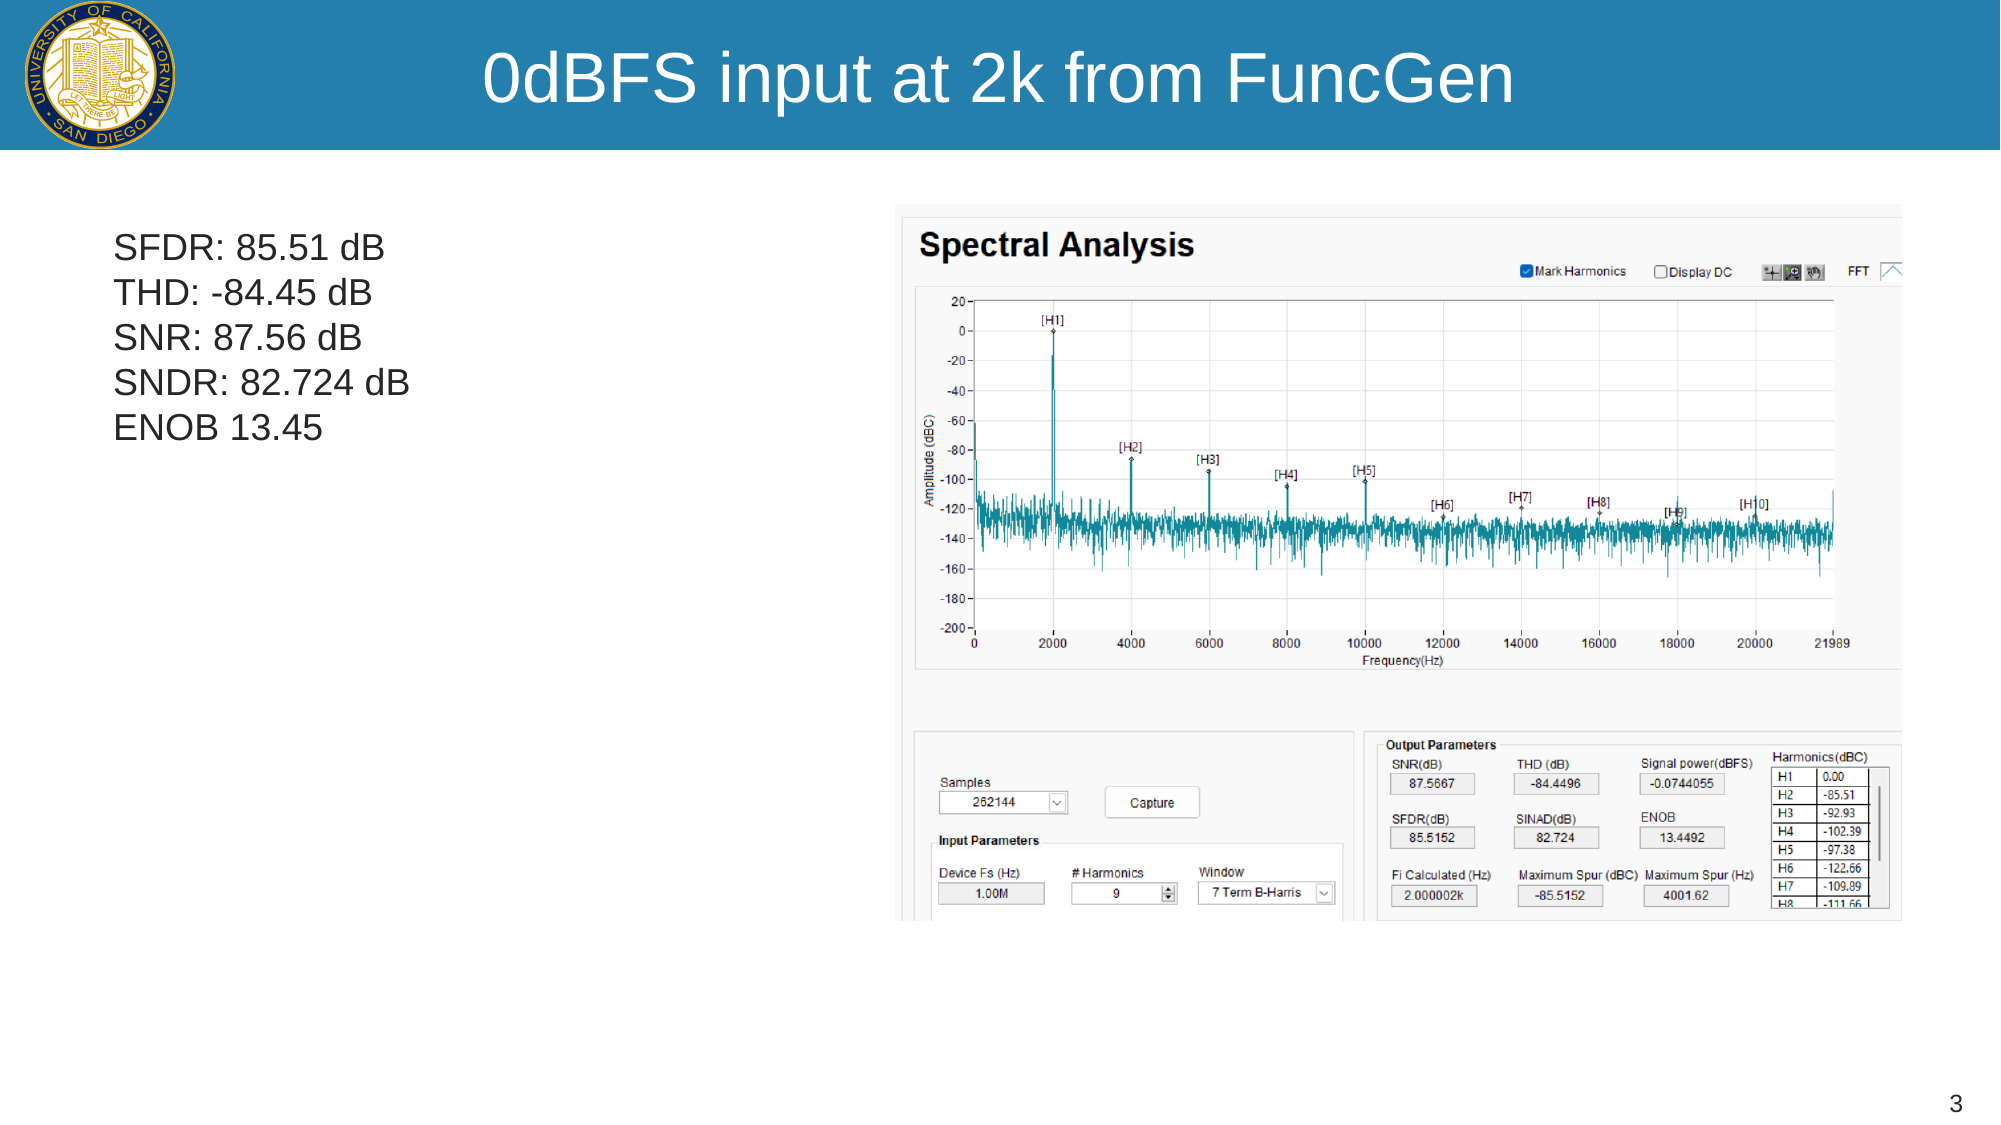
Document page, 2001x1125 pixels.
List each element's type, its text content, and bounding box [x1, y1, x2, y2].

picture [0, 0, 225, 150]
text_box SFDR: 85.51 dB THD: -84.45 dB SNR: 87.56 dB SNDR: 82.724 dB ENOB 13.45 [98, 215, 650, 455]
picture [891, 204, 1902, 921]
slide_number 3 [1934, 1097, 2000, 1125]
title 0dBFS input at 2k from FuncGen [232, 9, 1768, 140]
